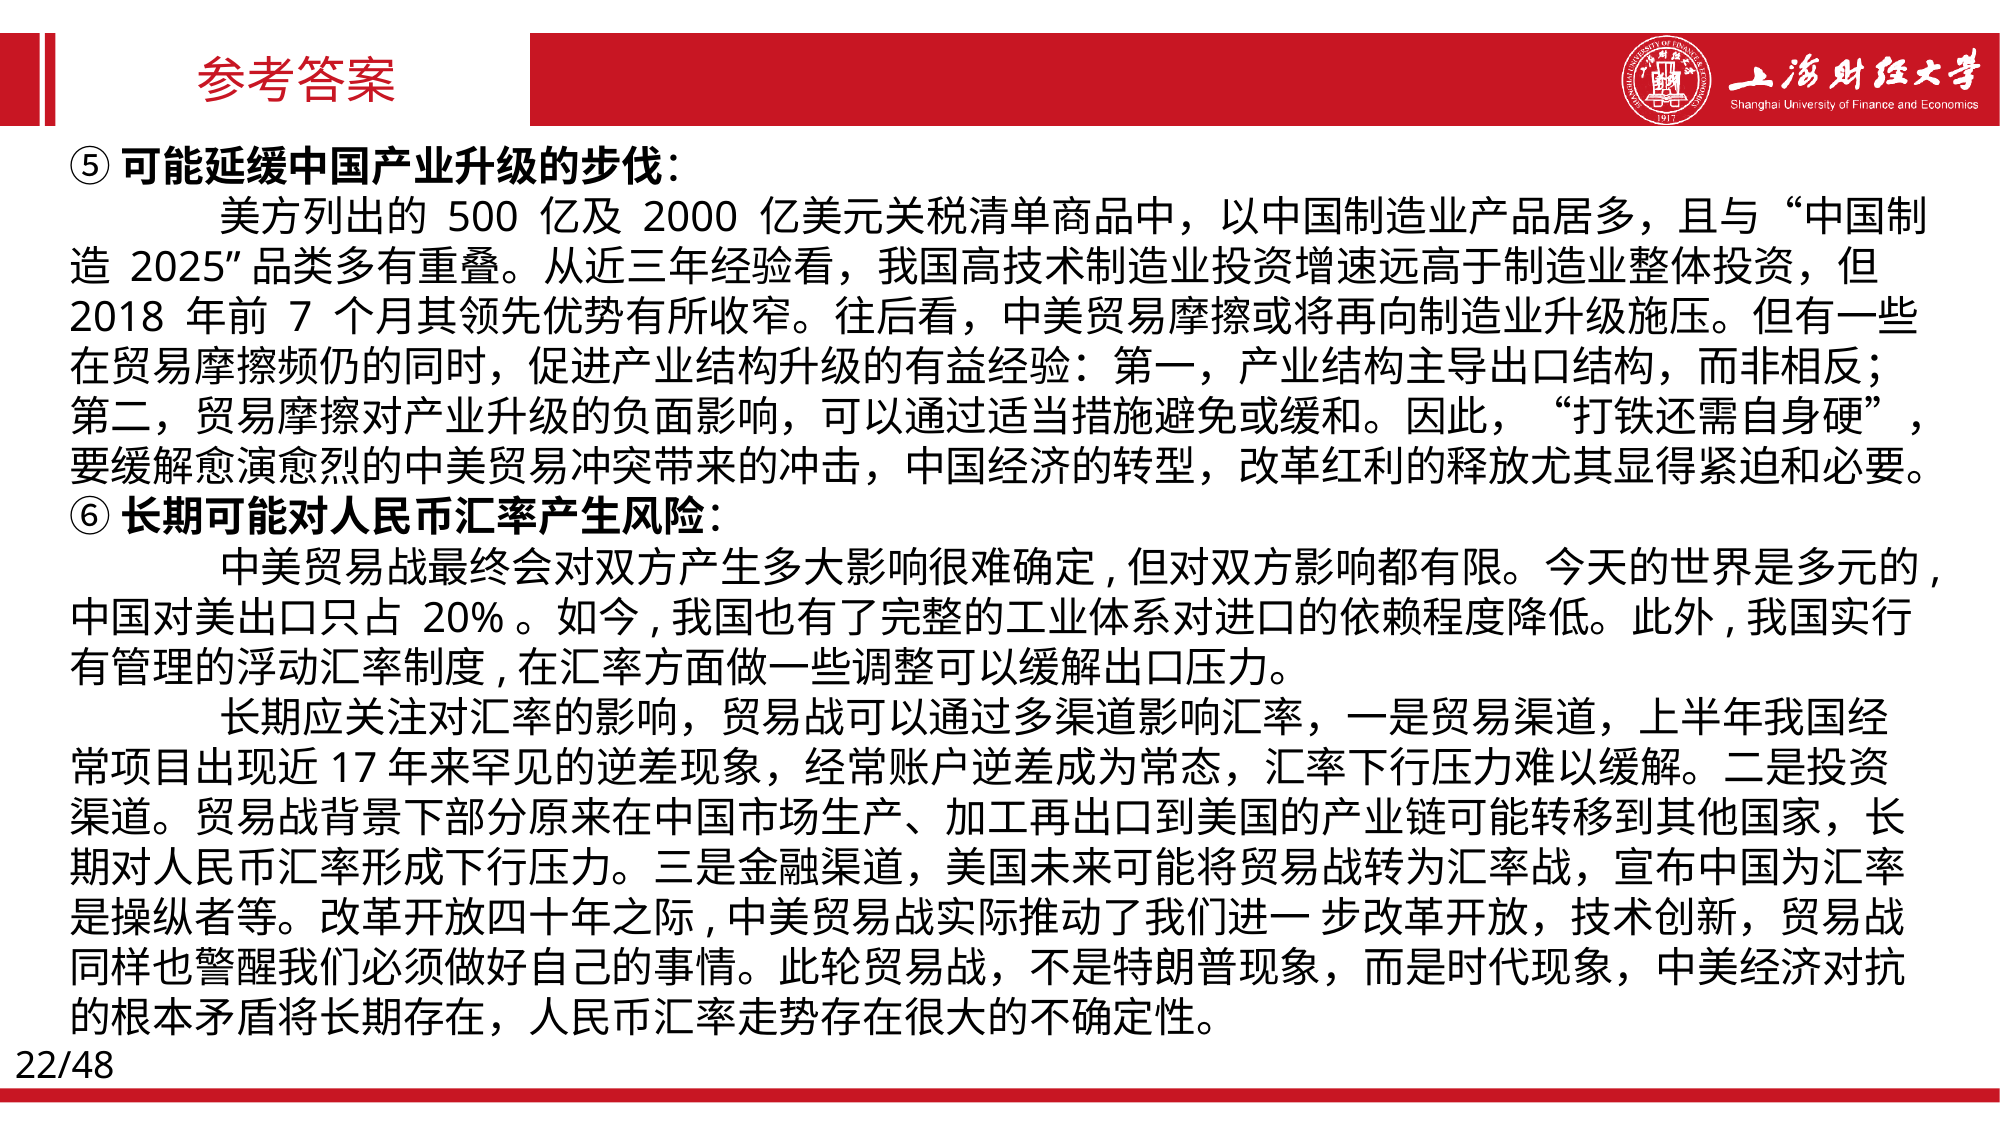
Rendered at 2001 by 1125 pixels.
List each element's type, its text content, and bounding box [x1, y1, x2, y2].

text_box 参考答案 [182, 41, 412, 116]
text_box ⑤可能延缓中国产业升级的步伐： 美方列出的 500 亿及 2000 亿美元关税清单商品中，以中国制造业产品居多，且与“中国制造 2025”品类多有重叠。从近三年经验看，我国高技术制造业投资增速远高于制造业整体投资，但 2018 年前 7 个月其领先优势有所收窄。往后看，中美贸易摩擦或将再向制造业升级施压。但有一些在贸易摩擦频仍的同时，促进产业结构升级的有益经验：第一，产业结构主导出口结构，而非相反；第二，贸易摩擦对产业升级的负面影响，可以通过适当措施避免或缓和。因此，“打铁还需自身硬”，要缓解愈演愈烈的中美贸易冲突带来的冲击，中国经济的转型，改革红利的释放尤其显得紧迫和必要。 ⑥长期可能对人民币汇率产生风险： 中美贸易战最终会对双方产生多大影响很难确定,但对双方影响都有限。今天的世界是多元的,中国对美出口只占 20%。如今,我国也有了完整的工业体系对进口的依赖程度降低。此外,我国实行有管理的浮动汇率制度,在汇率方面做一些调整可以缓解出口压力。 长期应关注对汇率的影响，贸易战可以通过多渠道影响汇率，一是贸易渠道，上半年我国经常项目出现近17年来罕见的逆差现象，经常账户逆差成为常态，汇率下行压力难以缓解。二是投资渠道。贸易战背景下部分原来在中国市场生产、加工再出口到美国的产业链可能转移到其他国家，长期对人民币汇率形成下行压力。三是金融渠道，美国未来可能将贸易战转为汇率战，宣布中国为汇率是操纵者等。改革开放四十年之际,中美贸易战实际推动了我们进一 步改革开放，技术创新，贸易战同样也警醒我们必须做好自己的事情。此轮贸易战，不是特朗普现象，而是时代现象，中美经济对抗的根本矛盾将长期存在，人民币汇率走势存在很大的不确定性。 [54, 132, 1946, 1048]
picture [1595, 0, 2000, 172]
